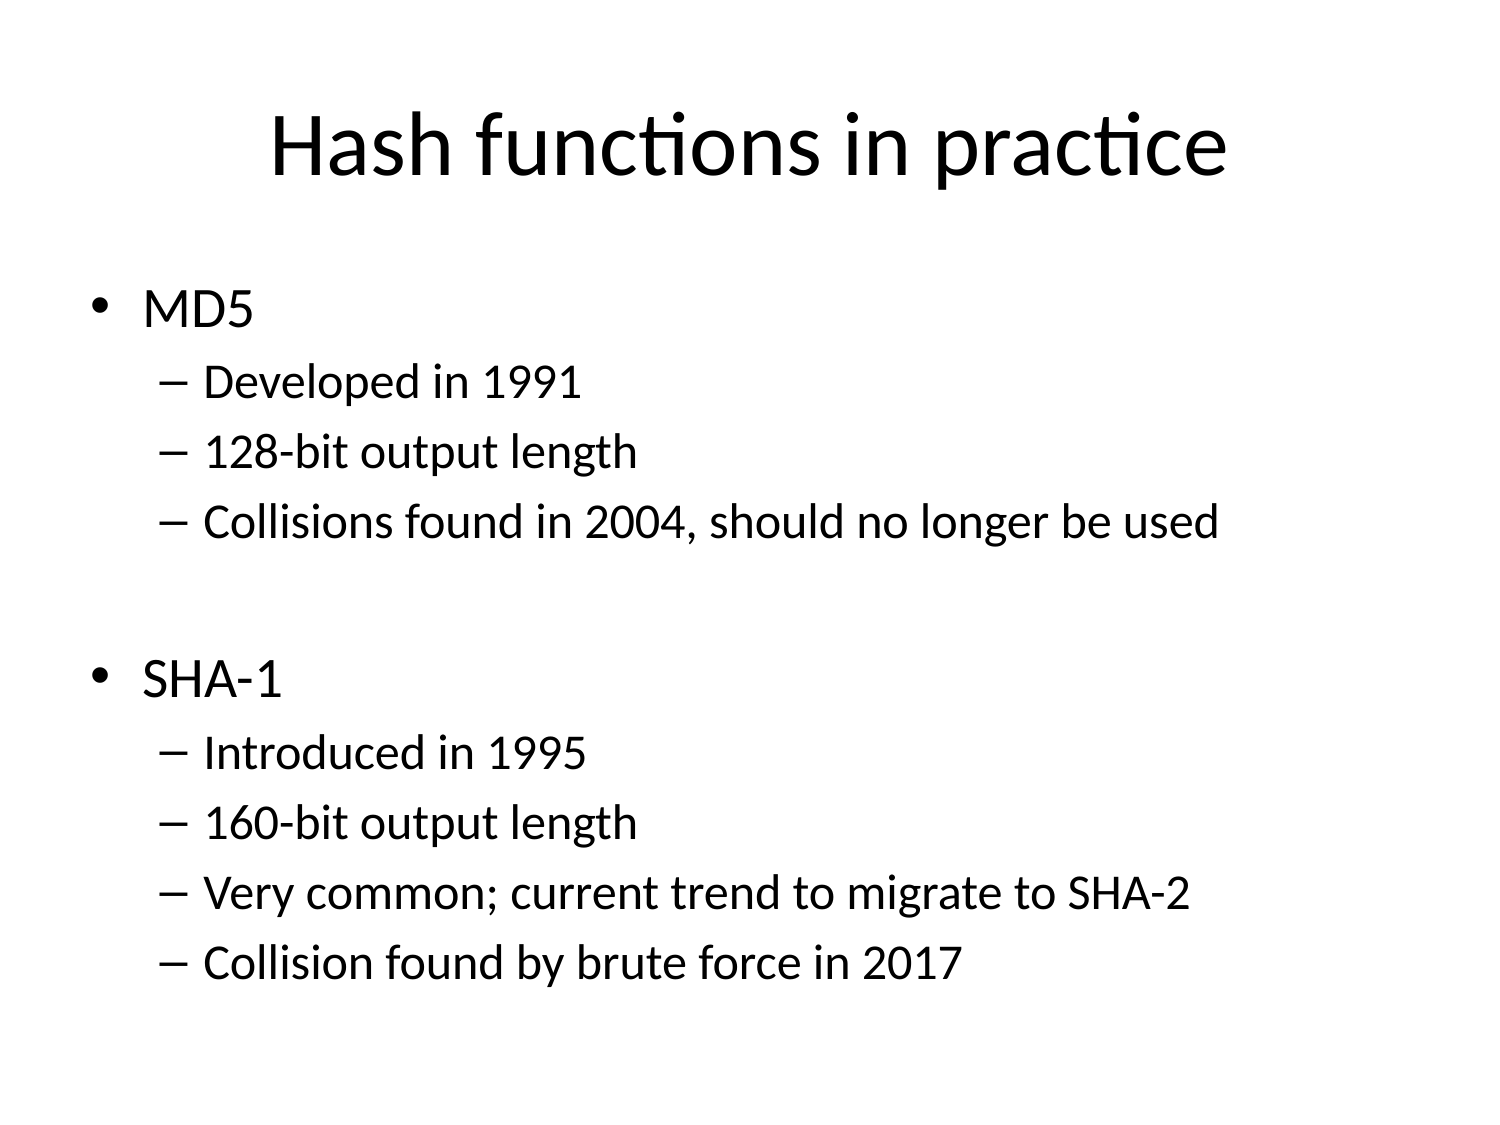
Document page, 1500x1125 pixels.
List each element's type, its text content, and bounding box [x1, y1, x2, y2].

list MD5 Developed in 1991 128-bit output length Collisions found in 2004, should no longer be used SHA-1 Introduced in 1995 160-bit output length Very common; current trend to migrate to SHA-2 Collision found by brute force in 2017 [75, 262, 1425, 1005]
title Hash functions in practice [75, 45, 1425, 233]
